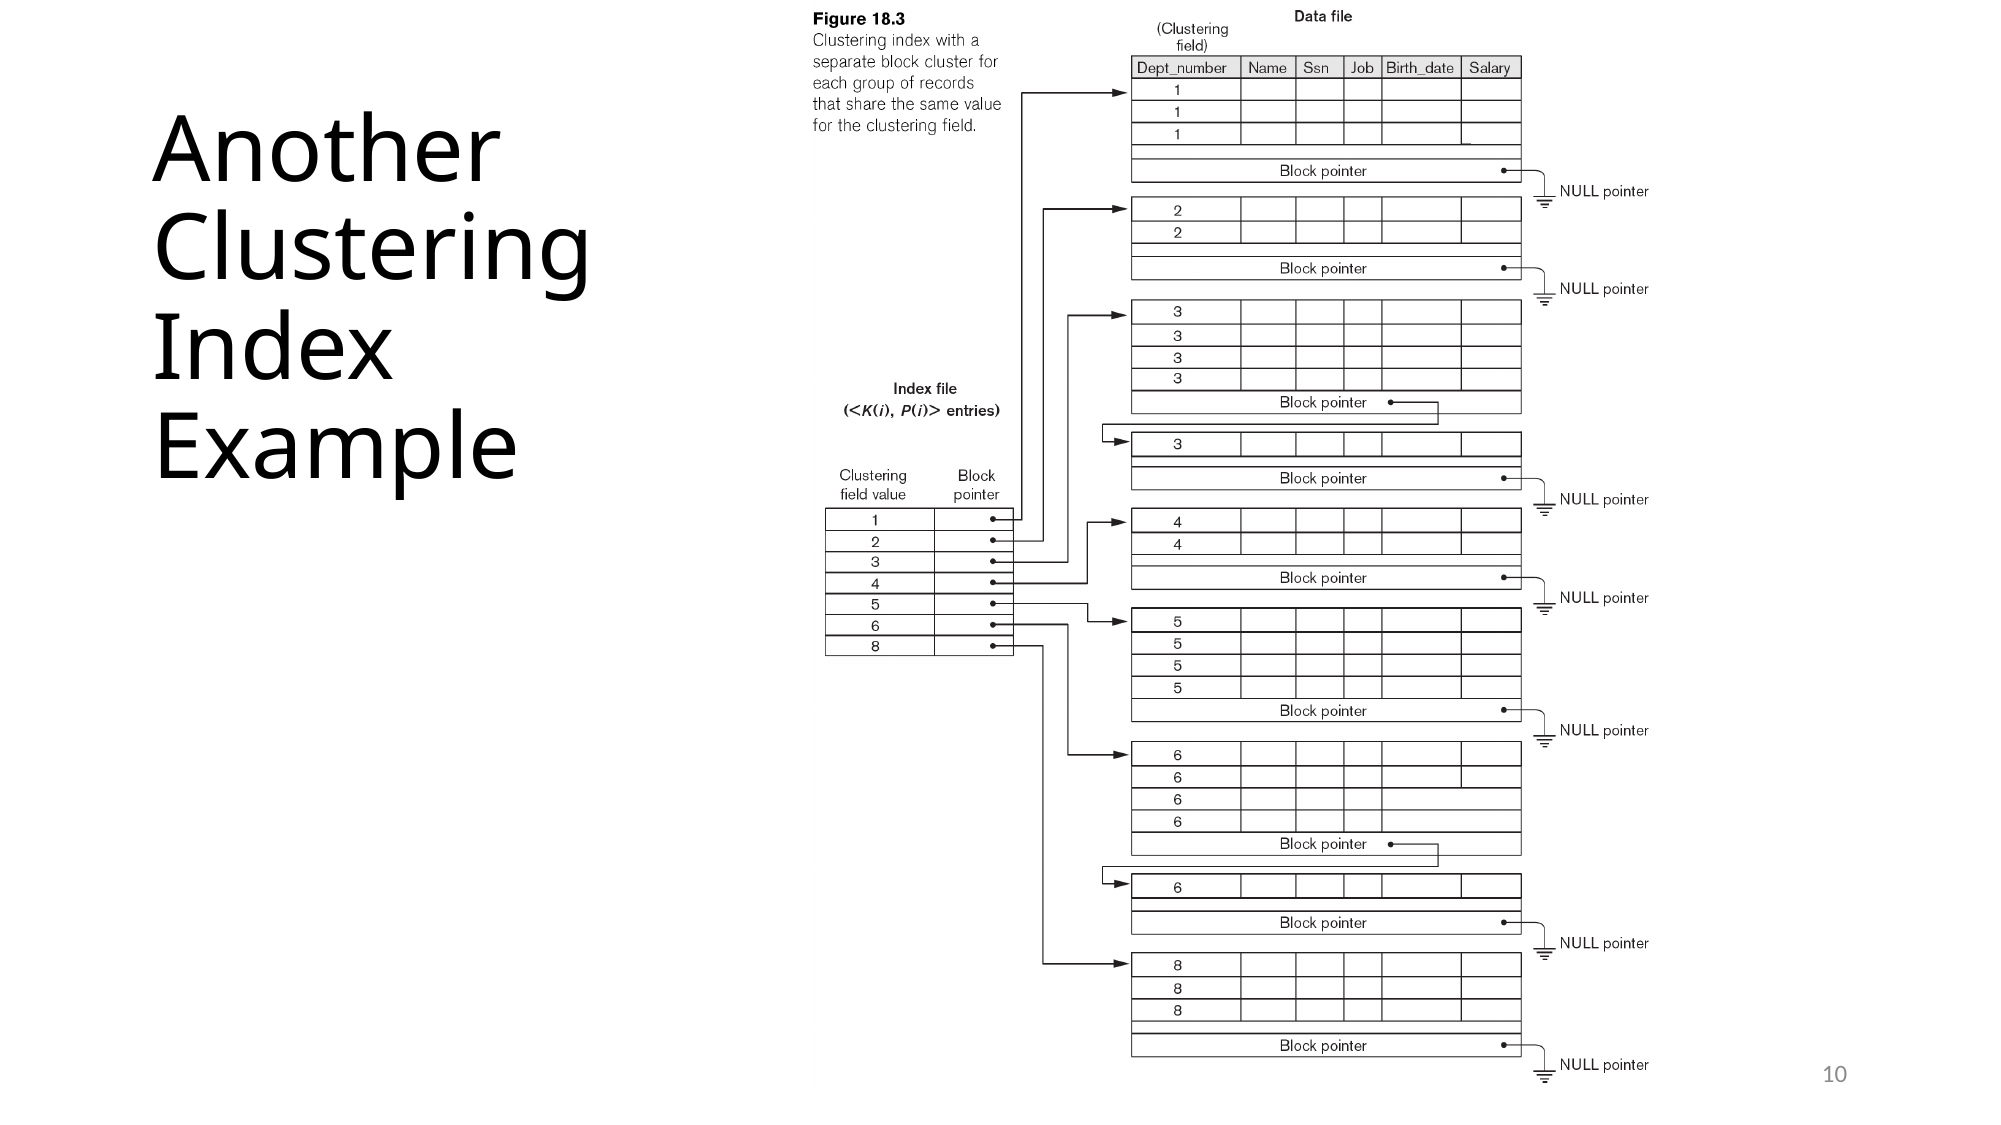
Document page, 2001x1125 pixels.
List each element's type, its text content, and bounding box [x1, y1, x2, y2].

picture [812, 0, 1656, 1089]
title Another Clustering Index Example [137, 59, 617, 540]
slide_number 10 [1412, 1042, 1863, 1103]
footer Indexing Structures [662, 1042, 1338, 1103]
